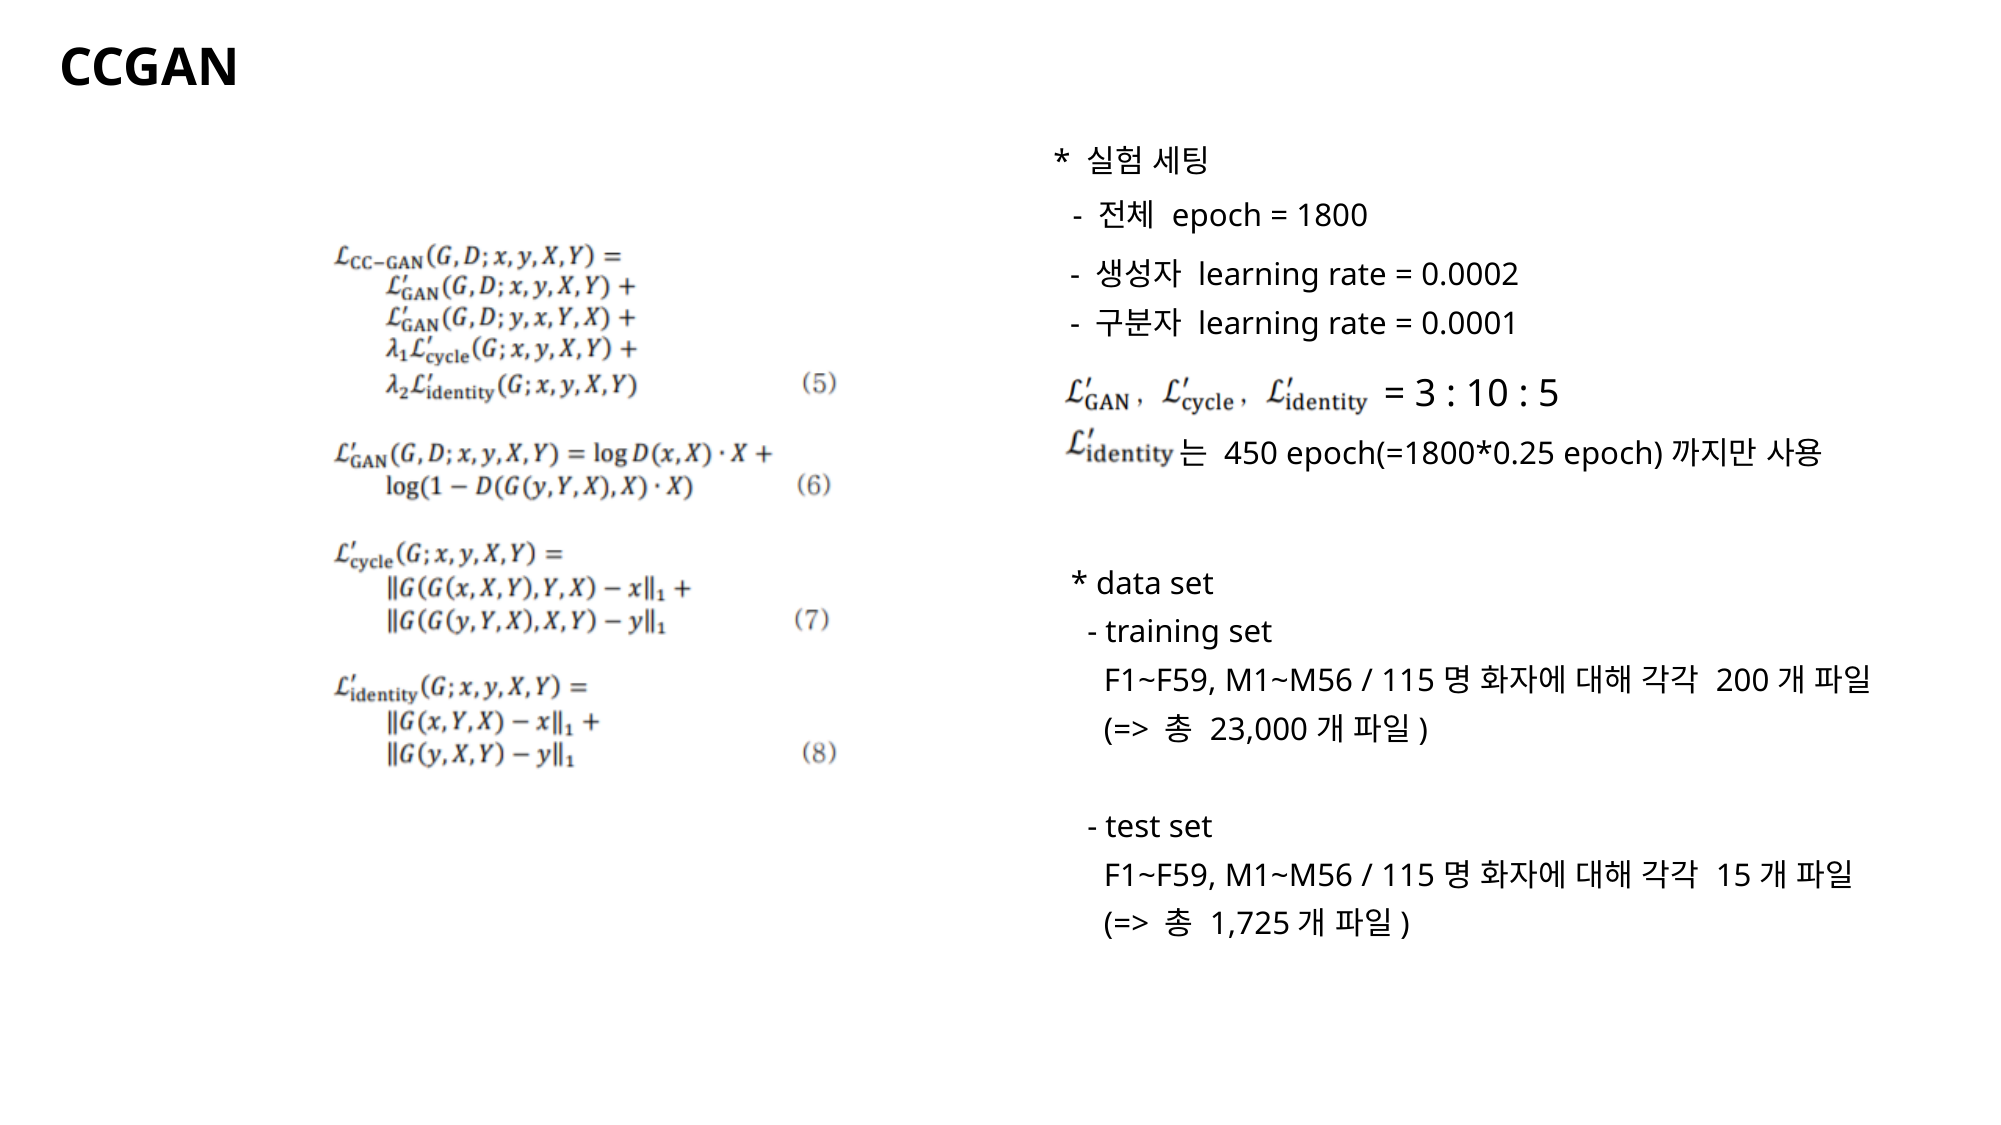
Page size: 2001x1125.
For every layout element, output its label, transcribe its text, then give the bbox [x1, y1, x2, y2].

picture [317, 228, 851, 779]
text_box * data set - training set F1~F59, M1~M56 / 115명 화자에 대해 각각 200개 파일 (=> 총 23,000개 파일) - test set F1~F59, M1~M56 / 115명 화자에 대해 각각 15개 파일 (=> 총 1,725개 파일) [1056, 544, 1888, 949]
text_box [1036, 122, 1840, 475]
text_box CCGAN [44, 25, 255, 103]
